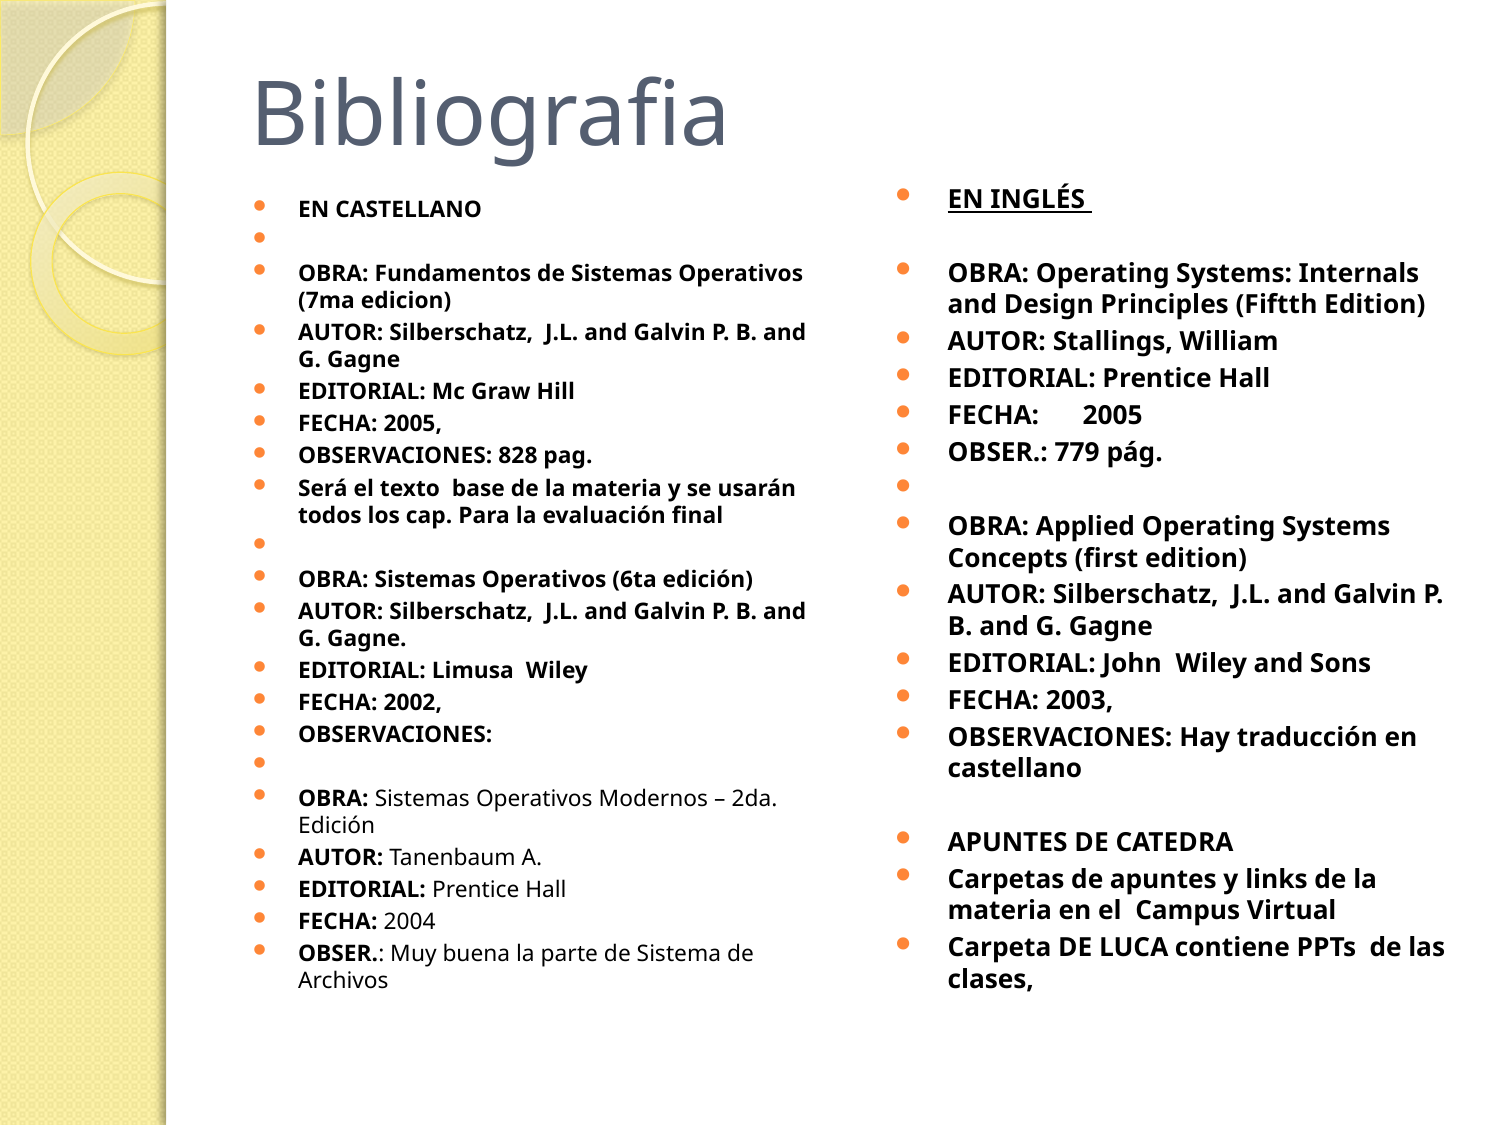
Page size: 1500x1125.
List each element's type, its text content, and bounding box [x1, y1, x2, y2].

list EN CASTELLANO OBRA: Fundamentos de Sistemas Operativos (7ma edicion) AUTOR: Silberschatz, J.L. and Galvin P. B. and G. Gagne EDITORIAL: Mc Graw Hill FECHA: 2005, OBSERVACIONES: 828 pag. Será el texto base de la materia y se usarán todos los cap. Para la evaluación final OBRA: Sistemas Operativos (6ta edición) AUTOR: Silberschatz, J.L. and Galvin P. B. and G. Gagne. EDITORIAL: Limusa Wiley FECHA: 2002, OBSERVACIONES: OBRA: Sistemas Operativos Modernos – 2da. Edición AUTOR: Tanenbaum A. EDITORIAL: Prentice Hall FECHA: 2004 OBSER.: Muy buena la parte de Sistema de Archivos [225, 187, 825, 1015]
title Bibliografia [235, 45, 1466, 175]
list EN INGLÉS OBRA: Operating Systems: Internals and Design Principles (Fiftth Edition) AUTOR: Stallings, William EDITORIAL: Prentice Hall FECHA: 2005 OBSER.: 779 pág. OBRA: Applied Operating Systems Concepts (first edition) AUTOR: Silberschatz, J.L. and Galvin P. B. and G. Gagne EDITORIAL: John Wiley and Sons FECHA: 2003, OBSERVACIONES: Hay traducción en castellano APUNTES DE CATEDRA Carpetas de apuntes y links de la materia en el Campus Virtual Carpeta DE LUCA contiene PPTs de las clases, [865, 174, 1466, 1015]
